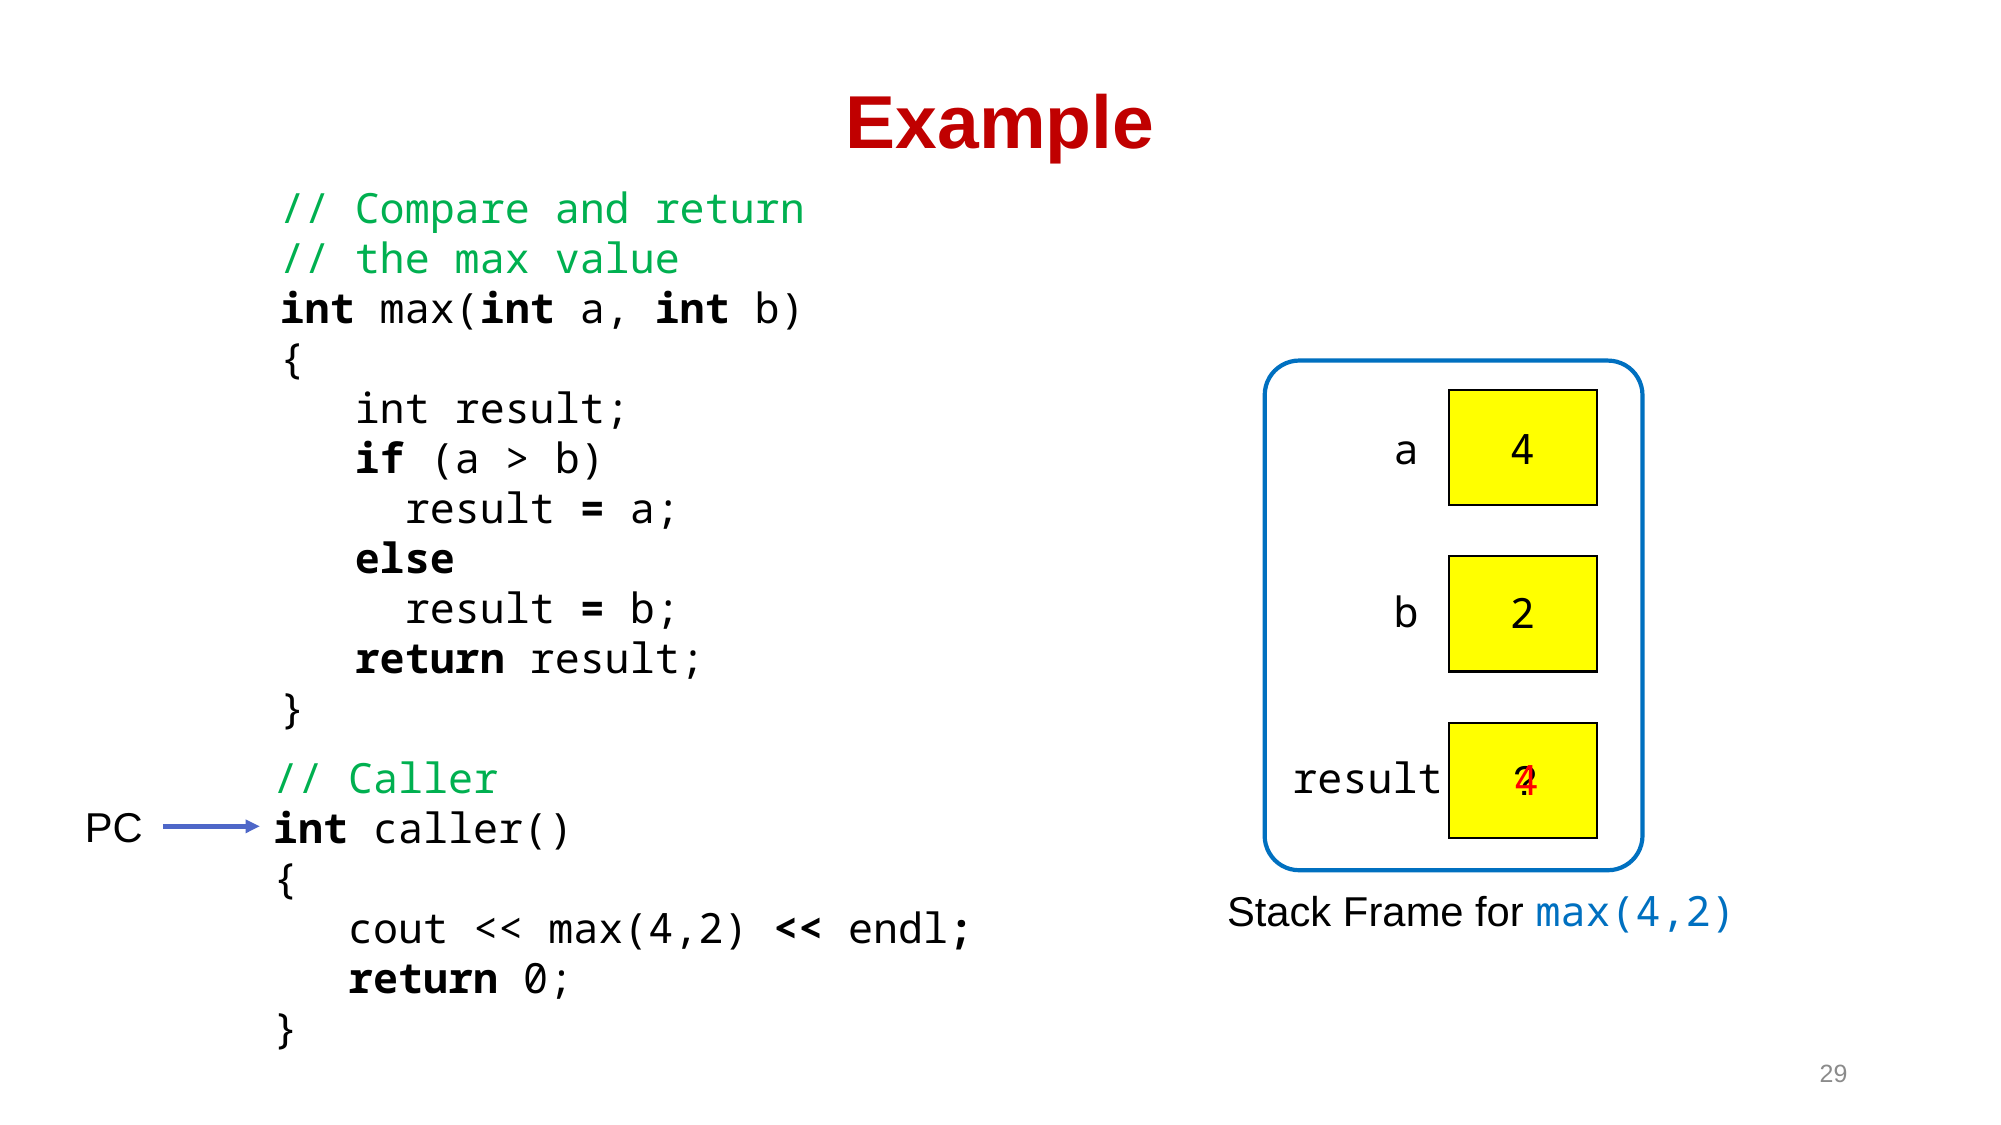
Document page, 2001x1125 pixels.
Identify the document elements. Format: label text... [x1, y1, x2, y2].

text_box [1264, 360, 1643, 871]
slide_number 29 [1412, 1042, 1863, 1103]
text_box // Caller int caller() { cout << max(4,2) << endl; return 0; } [258, 744, 1258, 1060]
text_box // Compare and return // the max value int max(int a, int b) { int result; if (a > b) result = a; else result = b; return result; } [264, 174, 1265, 740]
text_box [70, 793, 260, 859]
text_box Stack Frame for max(4,2) [1212, 877, 1785, 943]
title Example [137, 59, 1863, 189]
